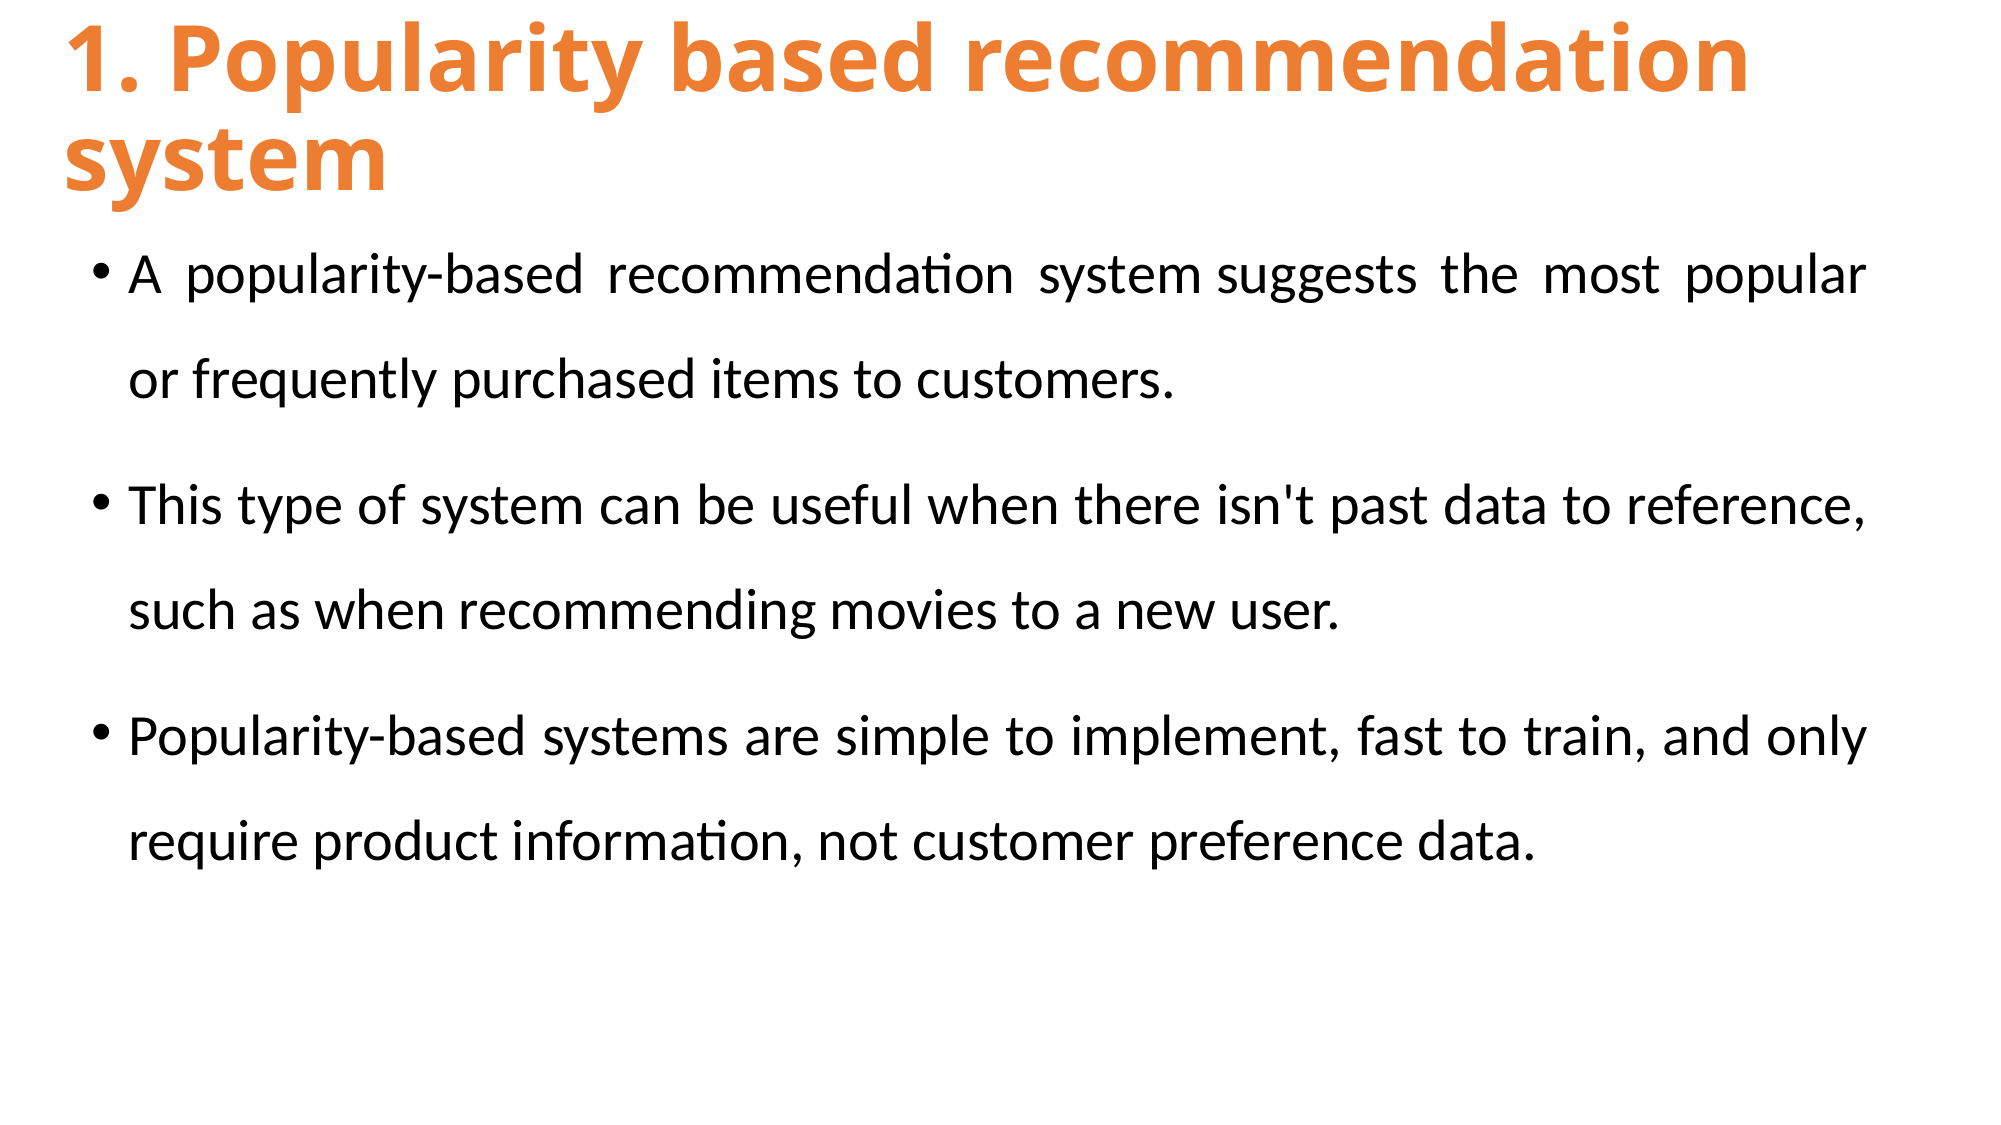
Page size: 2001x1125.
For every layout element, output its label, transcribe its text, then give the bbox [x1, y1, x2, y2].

list A popularity-based recommendation system suggests the most popular or frequently purchased items to customers. This type of system can be useful when there isn't past data to reference, such as when recommending movies to a new user. Popularity-based systems are simple to implement, fast to train, and only require product information, not customer preference data. [76, 192, 1884, 1075]
title 1. Popularity based recommendation system [48, 3, 1774, 221]
